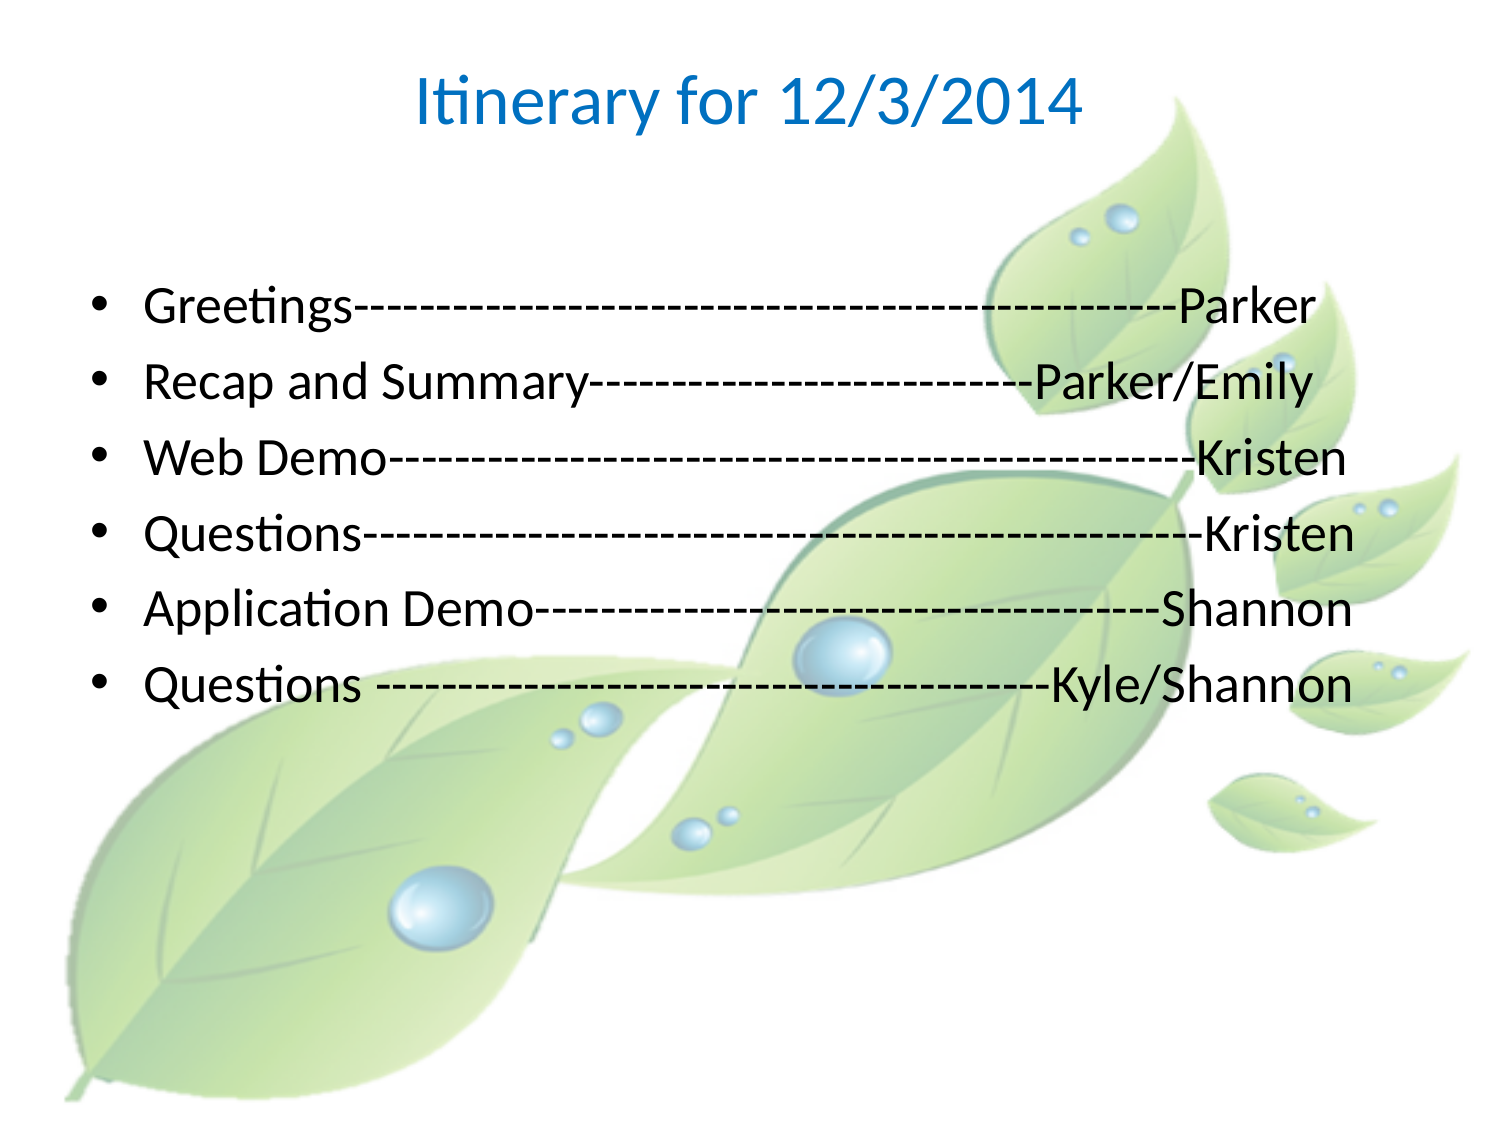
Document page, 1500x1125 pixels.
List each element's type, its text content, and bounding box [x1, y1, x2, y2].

list Greetings--------------------------------------------------Parker Recap and Summary---------------------------Parker/Emily Web Demo-------------------------------------------------Kristen Questions---------------------------------------------------Kristen Application Demo--------------------------------------Shannon Questions -----------------------------------------Kyle/Shannon [75, 262, 1425, 1005]
title Itinerary for 12/3/2014 [75, 45, 1425, 233]
